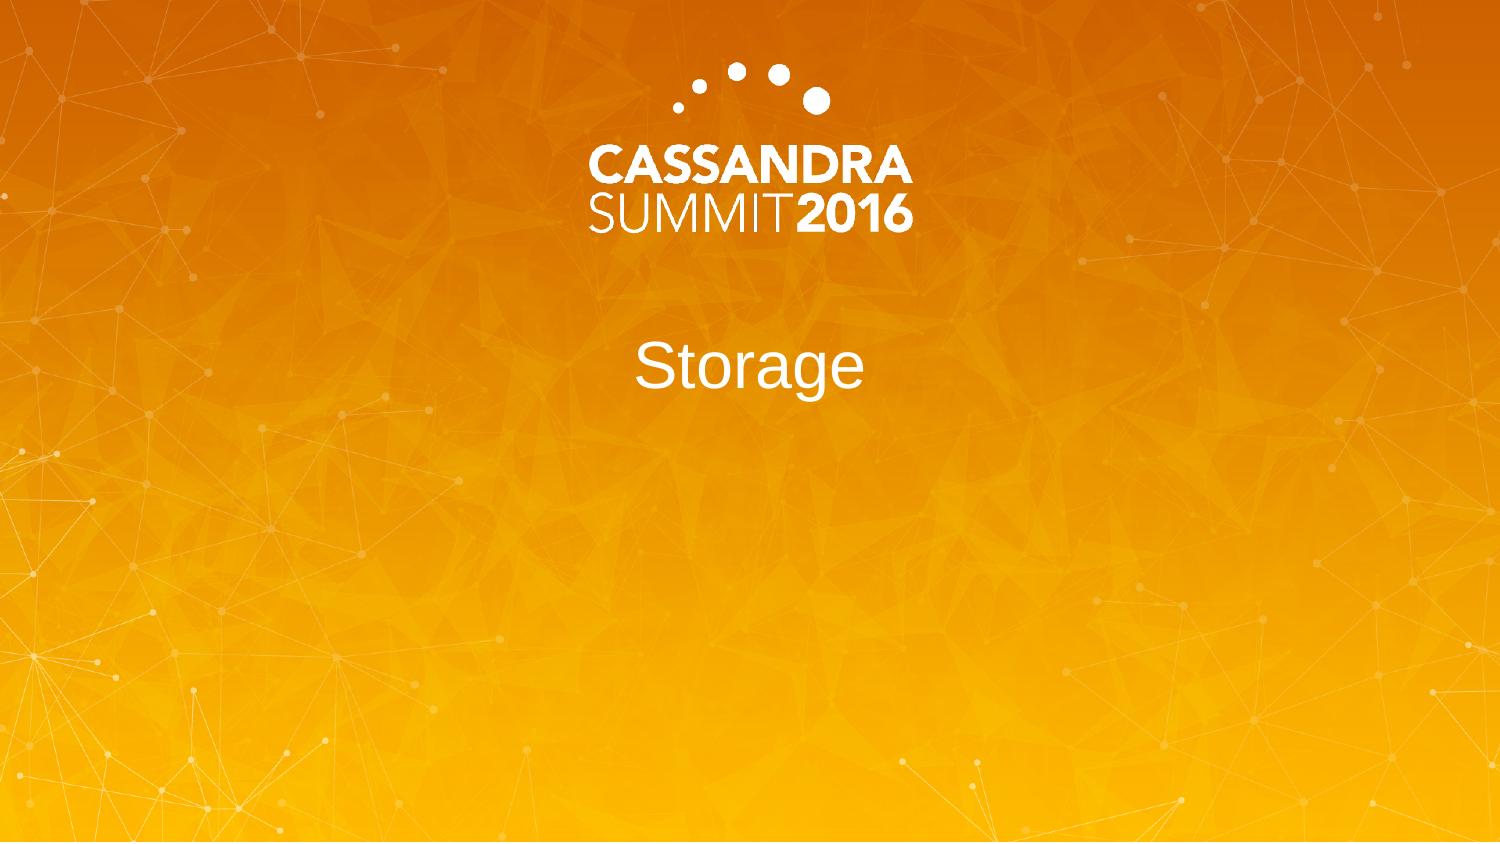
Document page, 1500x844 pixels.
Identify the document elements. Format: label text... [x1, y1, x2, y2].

title Storage [75, 292, 1425, 433]
picture [0, 0, 1500, 842]
